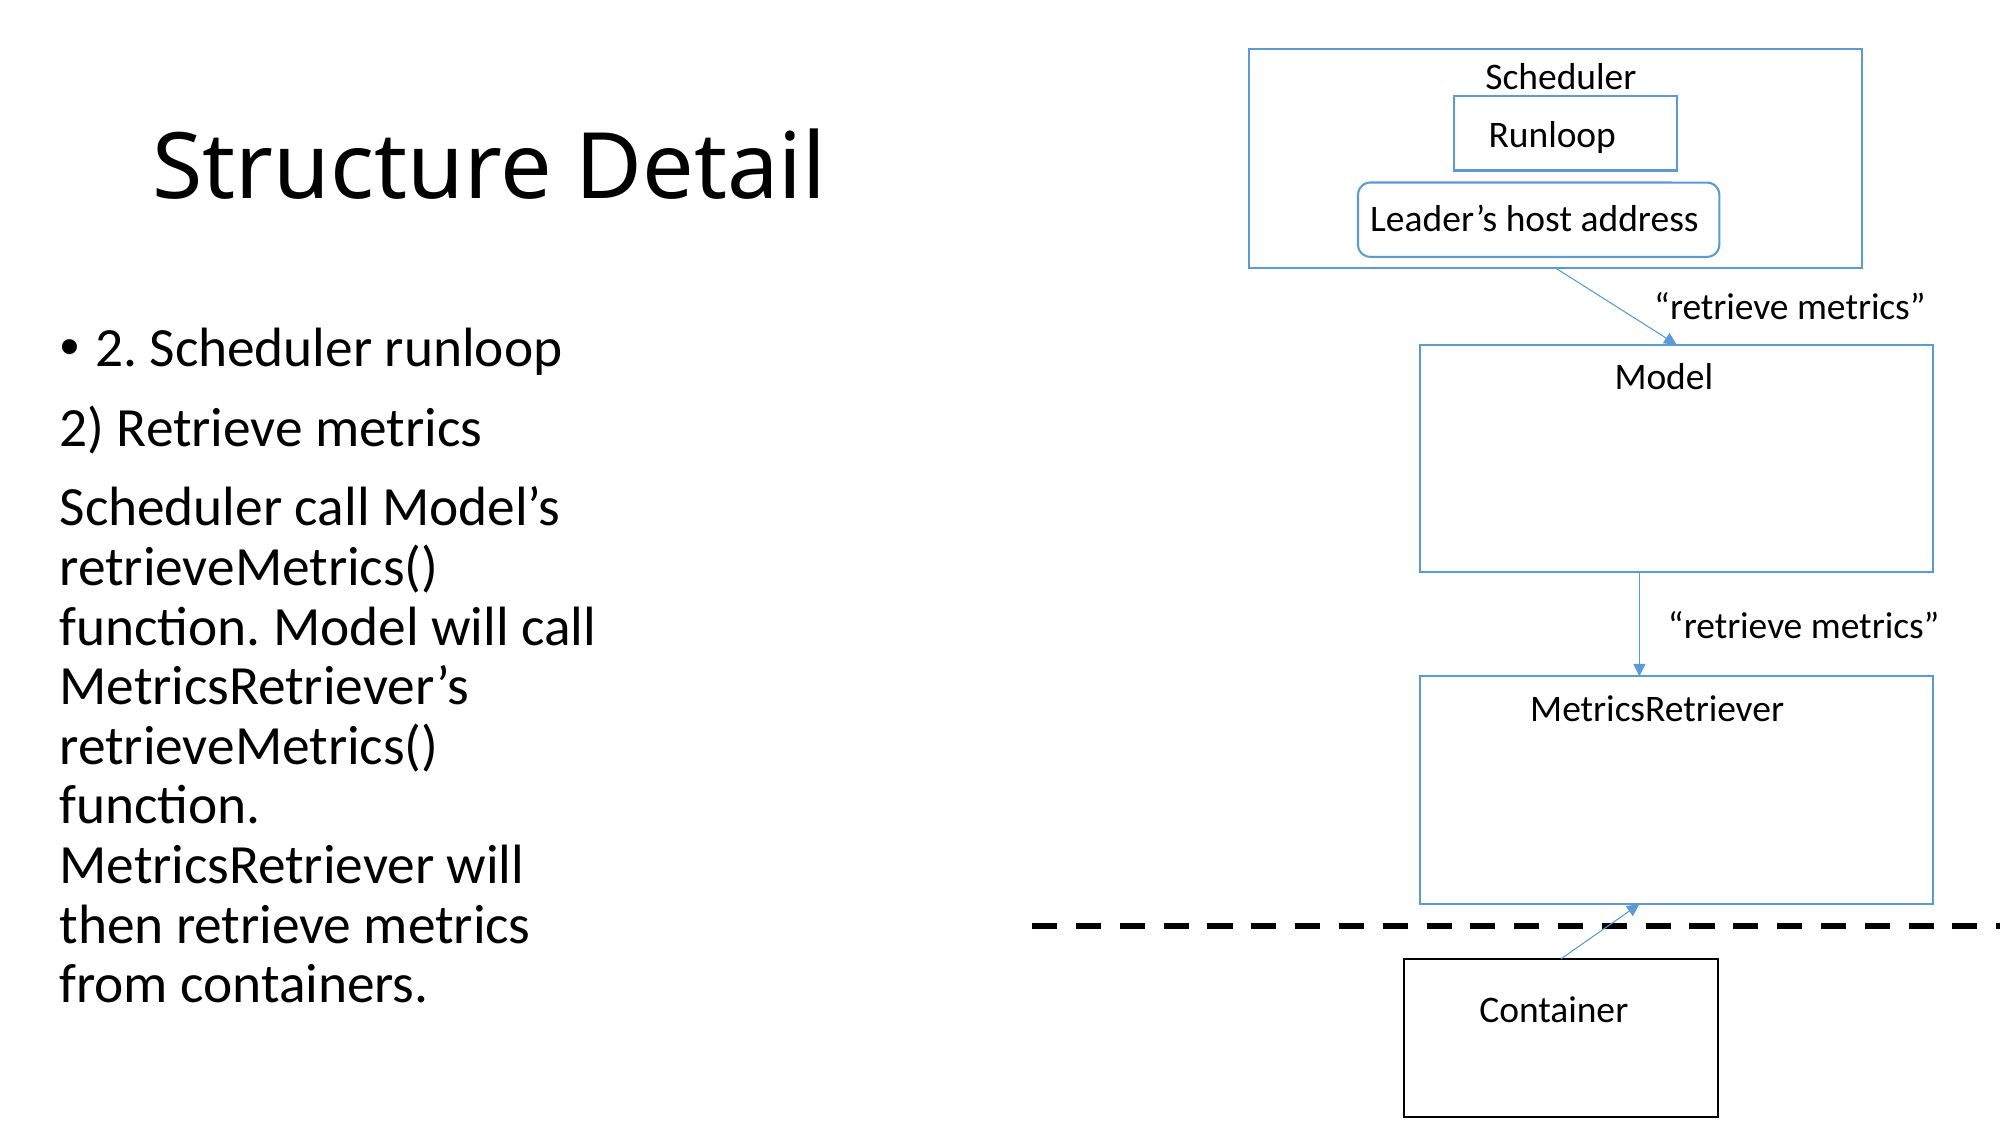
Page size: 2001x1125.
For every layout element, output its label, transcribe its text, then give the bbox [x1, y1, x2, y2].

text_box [1555, 268, 1677, 345]
text_box “retrieve metrics” [1677, 274, 1965, 335]
text_box [1357, 191, 1721, 258]
text_box [1248, 48, 1863, 269]
text_box Scheduler [1470, 44, 1665, 95]
text_box “retrieve metrics” [1653, 594, 2000, 654]
text_box Model [1599, 344, 1785, 405]
text_box Leader’s host address [1355, 186, 1720, 246]
title Structure Detail [137, 59, 1555, 278]
text_box [1419, 675, 1934, 905]
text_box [1561, 904, 1640, 959]
text_box [1453, 95, 1678, 172]
text_box MetricsRetriever [1515, 676, 1814, 737]
list 2. Scheduler runloop 2) Retrieve metrics Scheduler call Model’s retrieveMetrics() function. Model will call MetricsRetriever’s retrieveMetrics() function. MetricsRetriever will then retrieve metrics from containers. [44, 311, 629, 1026]
text_box [1403, 958, 1719, 1118]
text_box [1360, 181, 1717, 186]
text_box [1419, 344, 1934, 573]
title Structure Detail [1677, 269, 1863, 274]
text_box Container [1464, 977, 1698, 1038]
text_box Runloop [1473, 102, 1640, 163]
